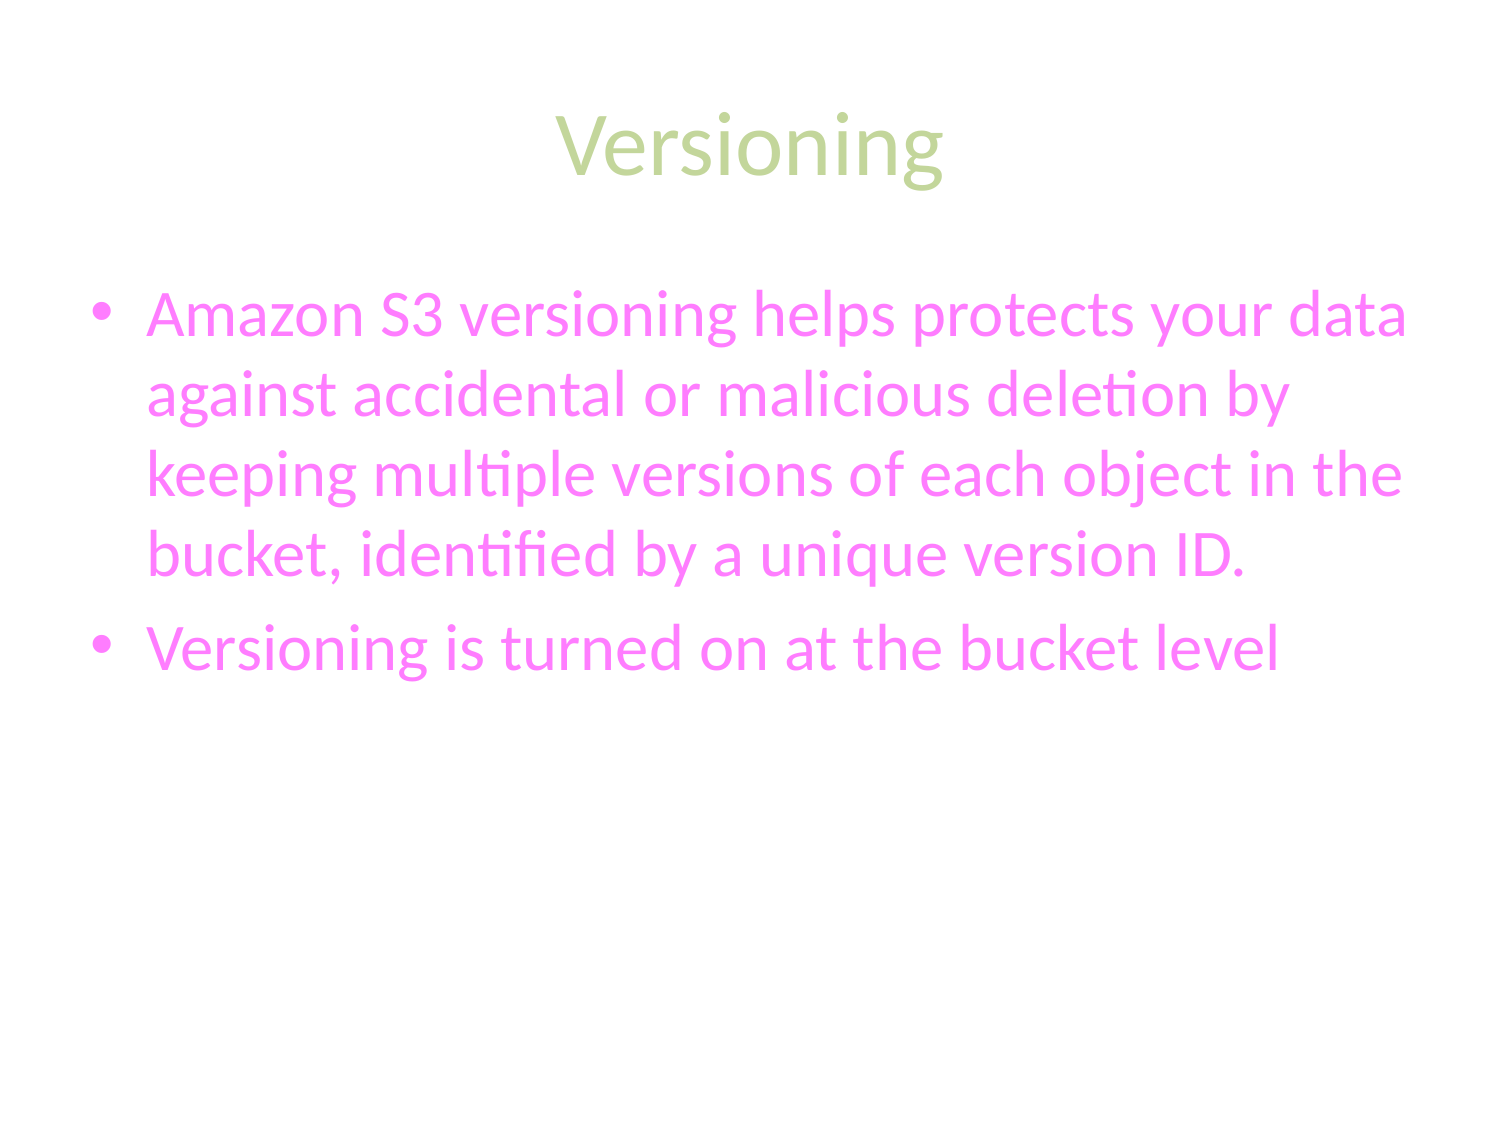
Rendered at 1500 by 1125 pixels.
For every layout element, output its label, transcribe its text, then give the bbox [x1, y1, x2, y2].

title Versioning [75, 45, 1425, 233]
list Amazon S3 versioning helps protects your data against accidental or malicious deletion by keeping multiple versions of each object in the bucket, identified by a unique version ID. Versioning is turned on at the bucket level [75, 262, 1425, 1005]
